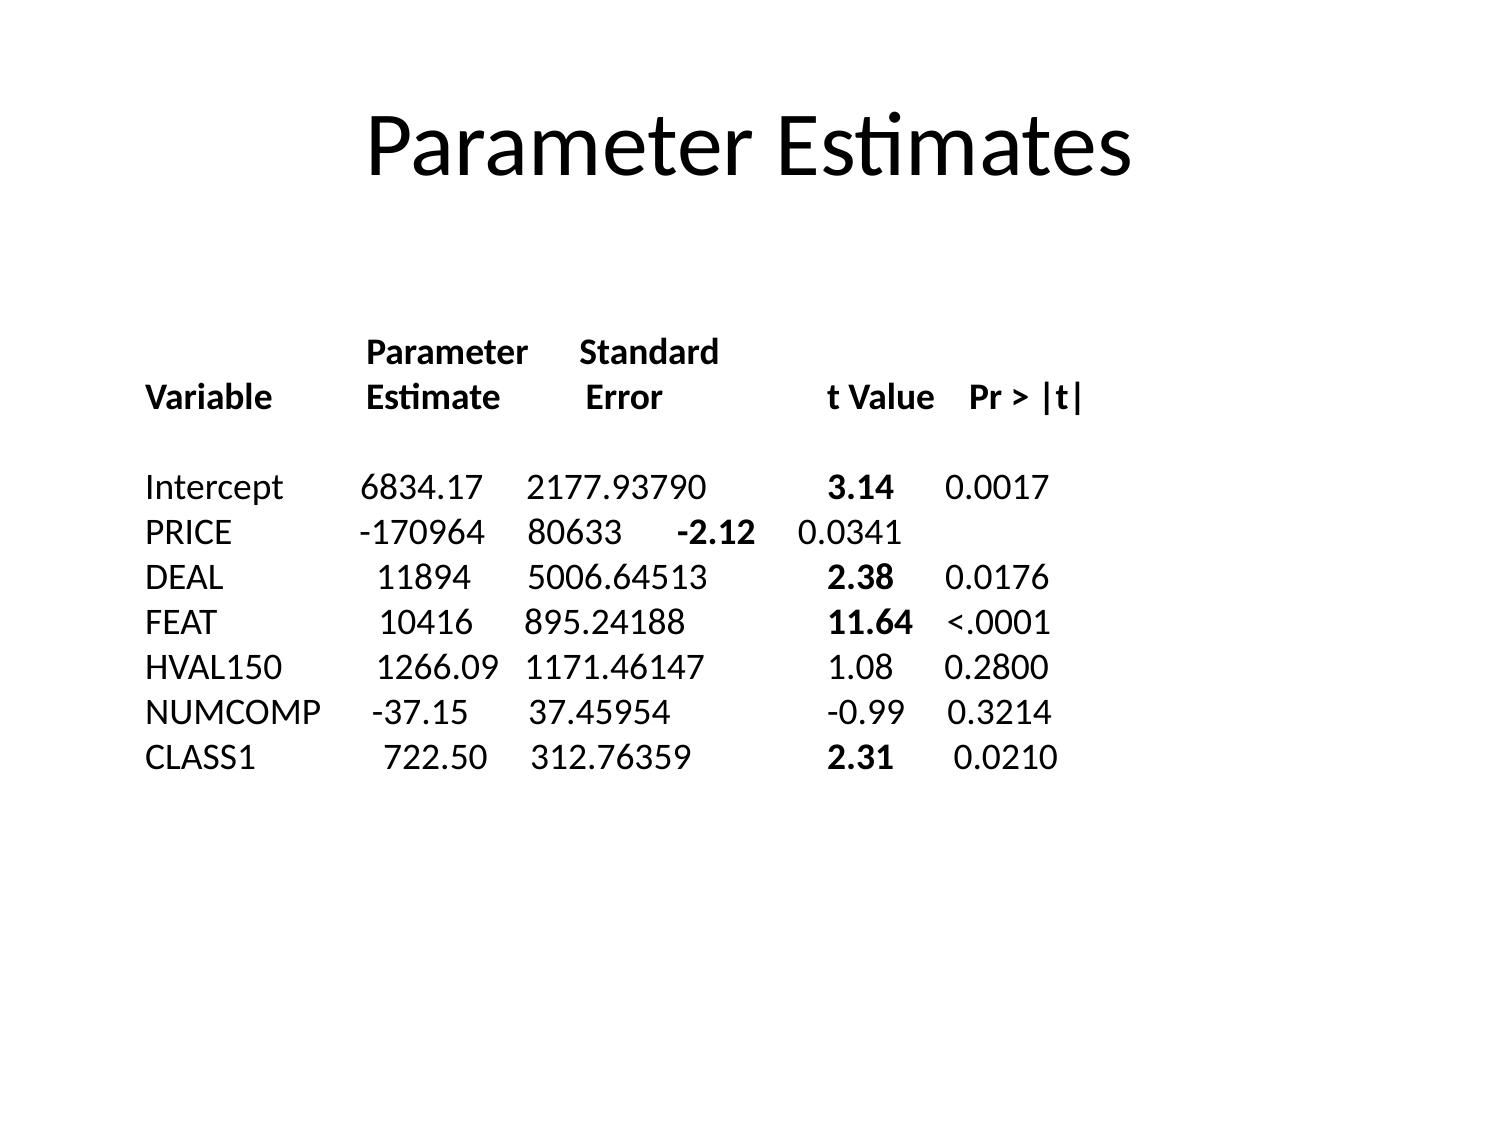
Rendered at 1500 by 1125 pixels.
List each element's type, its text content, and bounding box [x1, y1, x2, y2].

text_box Parameter Standard Variable Estimate Error t Value Pr > |t| Intercept 6834.17 2177.93790 3.14 0.0017 PRICE -170964 80633 -2.12 0.0341 DEAL 11894 5006.64513 2.38 0.0176 FEAT 10416 895.24188 11.64 <.0001 HVAL150 1266.09 1171.46147 1.08 0.2800 NUMCOMP -37.15 37.45954 -0.99 0.3214 CLASS1 722.50 312.76359 2.31 0.0210 [62, 274, 1413, 785]
title Parameter Estimates [75, 45, 1425, 233]
